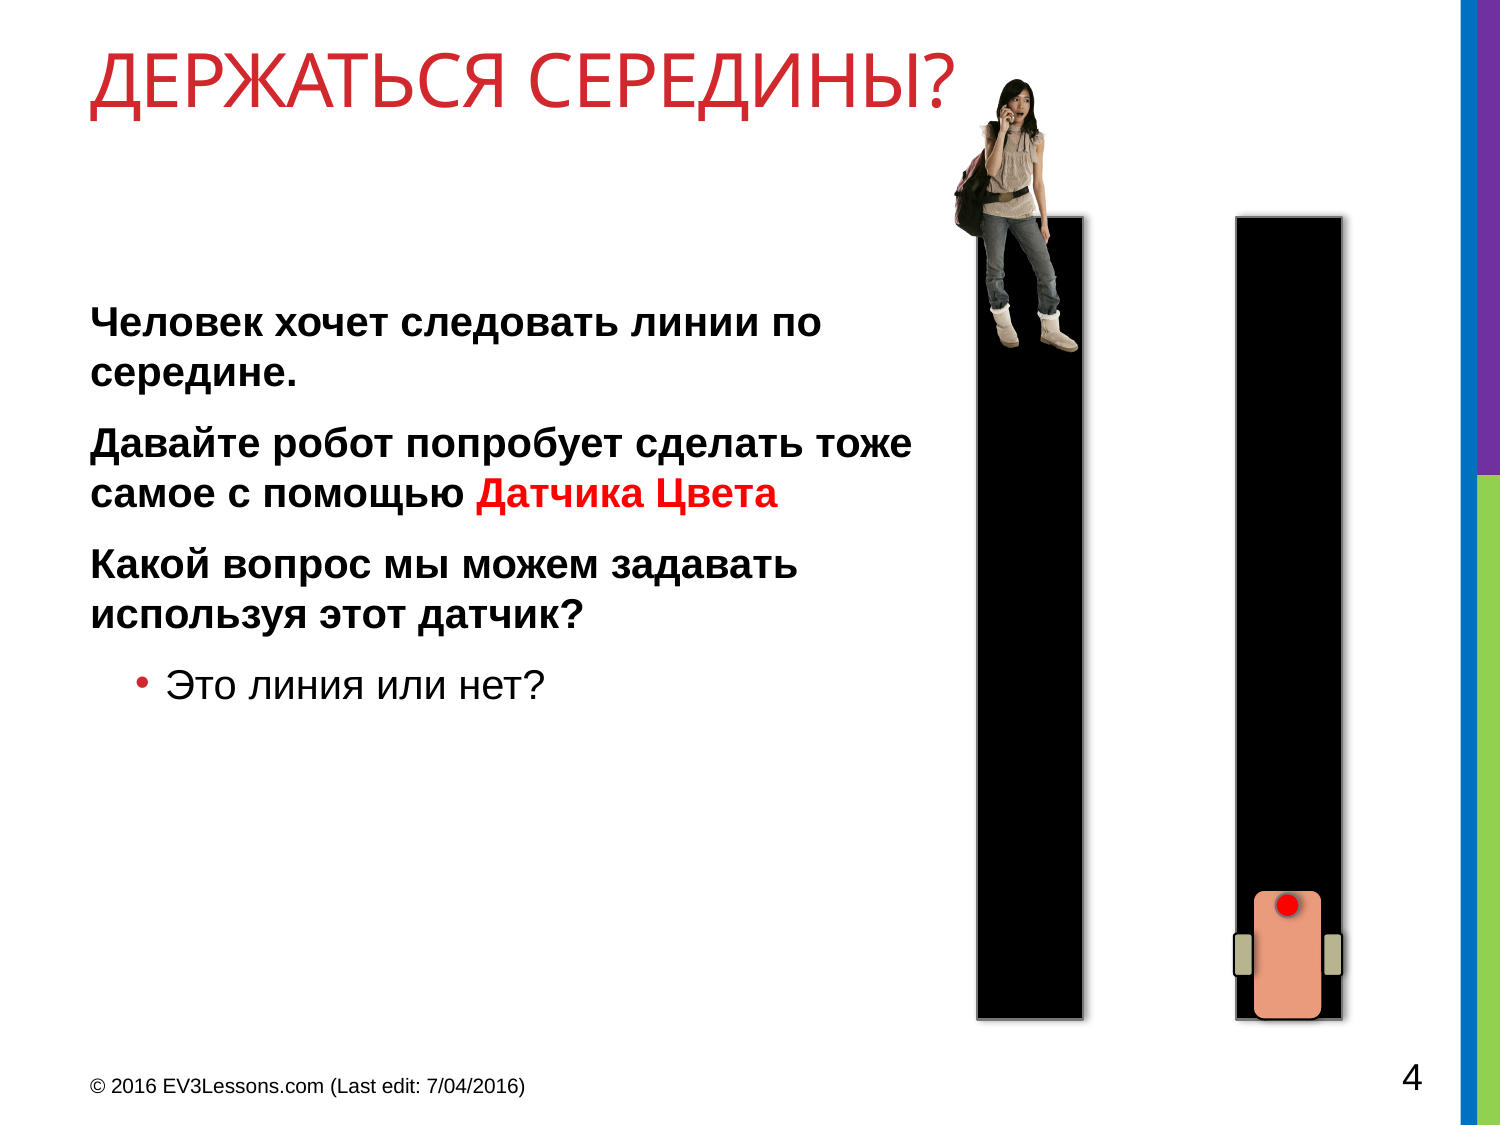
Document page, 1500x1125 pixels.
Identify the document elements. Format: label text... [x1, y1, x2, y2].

text_box [1235, 216, 1343, 886]
slide_number 4 [1387, 1045, 1491, 1106]
text_box [976, 362, 1084, 1021]
picture [948, 74, 1084, 358]
list Человек хочет следовать линии по середине. Давайте робот попробует сделать тоже самое с помощью Датчика Цвета Какой вопрос мы можем задавать используя этот датчик? Это линия или нет? [75, 287, 930, 1005]
title Держаться середины? [75, 25, 1428, 250]
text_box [1233, 889, 1343, 1020]
footer © 2016 EV3Lessons.com (Last edit: 7/04/2016) [75, 1065, 638, 1112]
